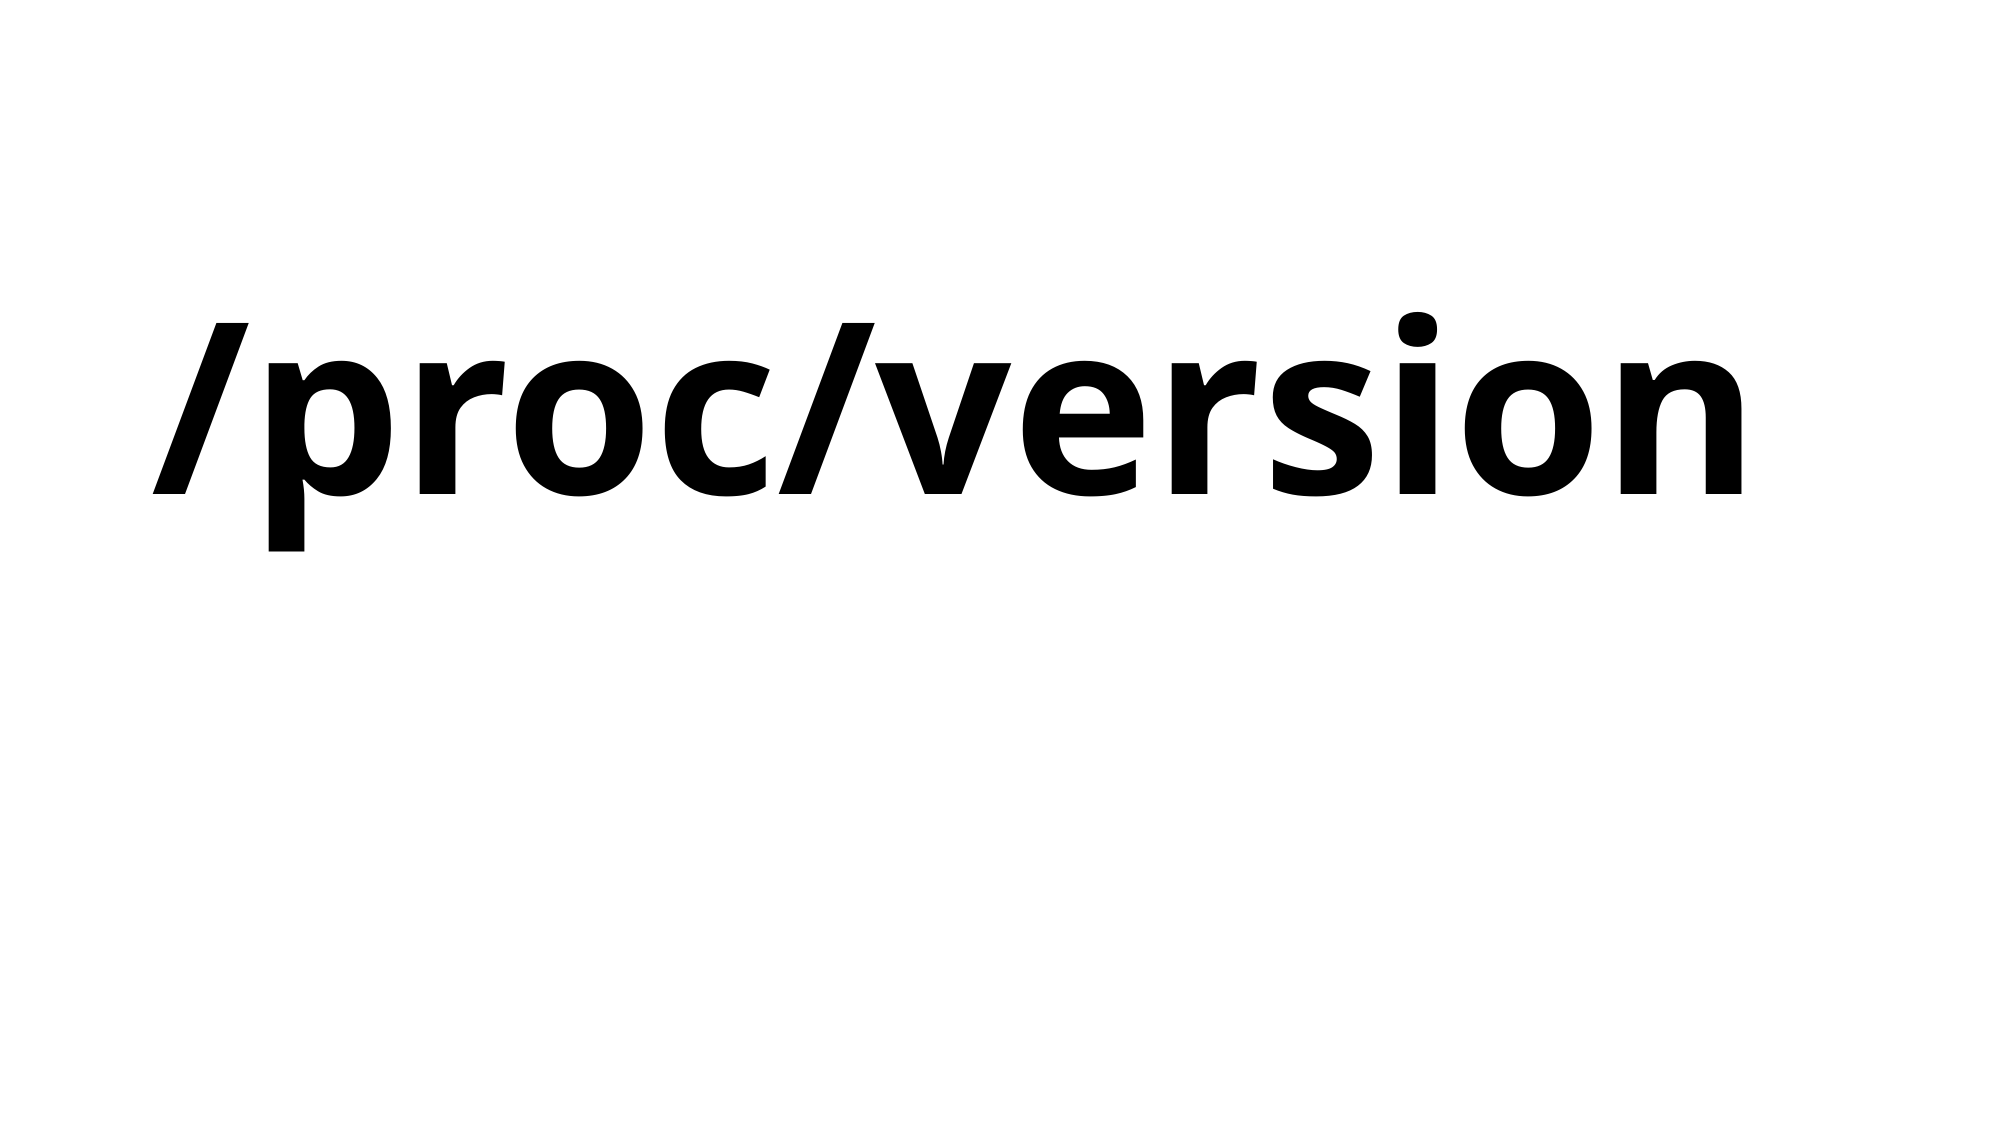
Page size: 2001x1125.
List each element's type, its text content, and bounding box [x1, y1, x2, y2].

title /proc/version [136, 280, 1862, 749]
